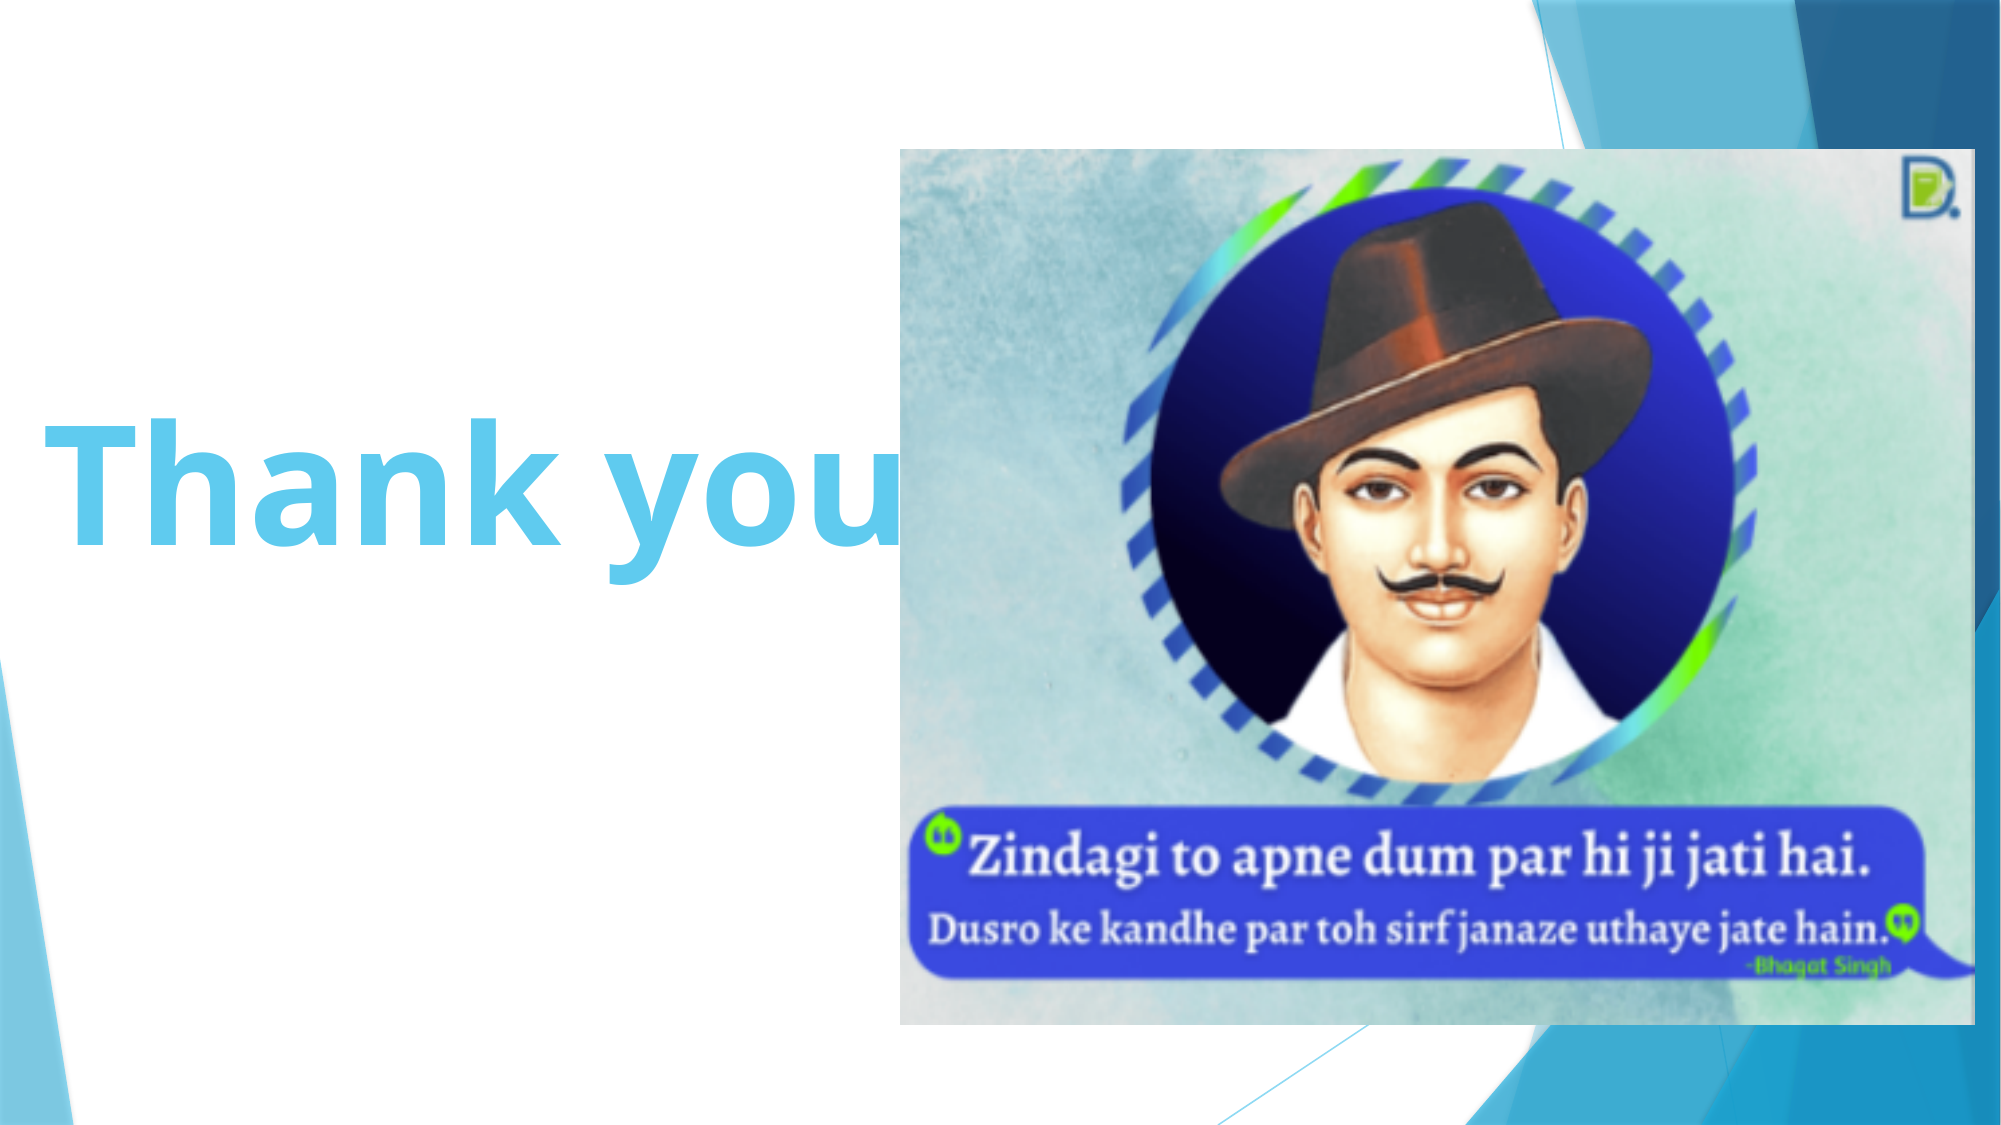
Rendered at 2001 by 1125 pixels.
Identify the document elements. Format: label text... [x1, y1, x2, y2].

picture [899, 149, 1976, 1026]
title Thank you [27, 370, 894, 588]
